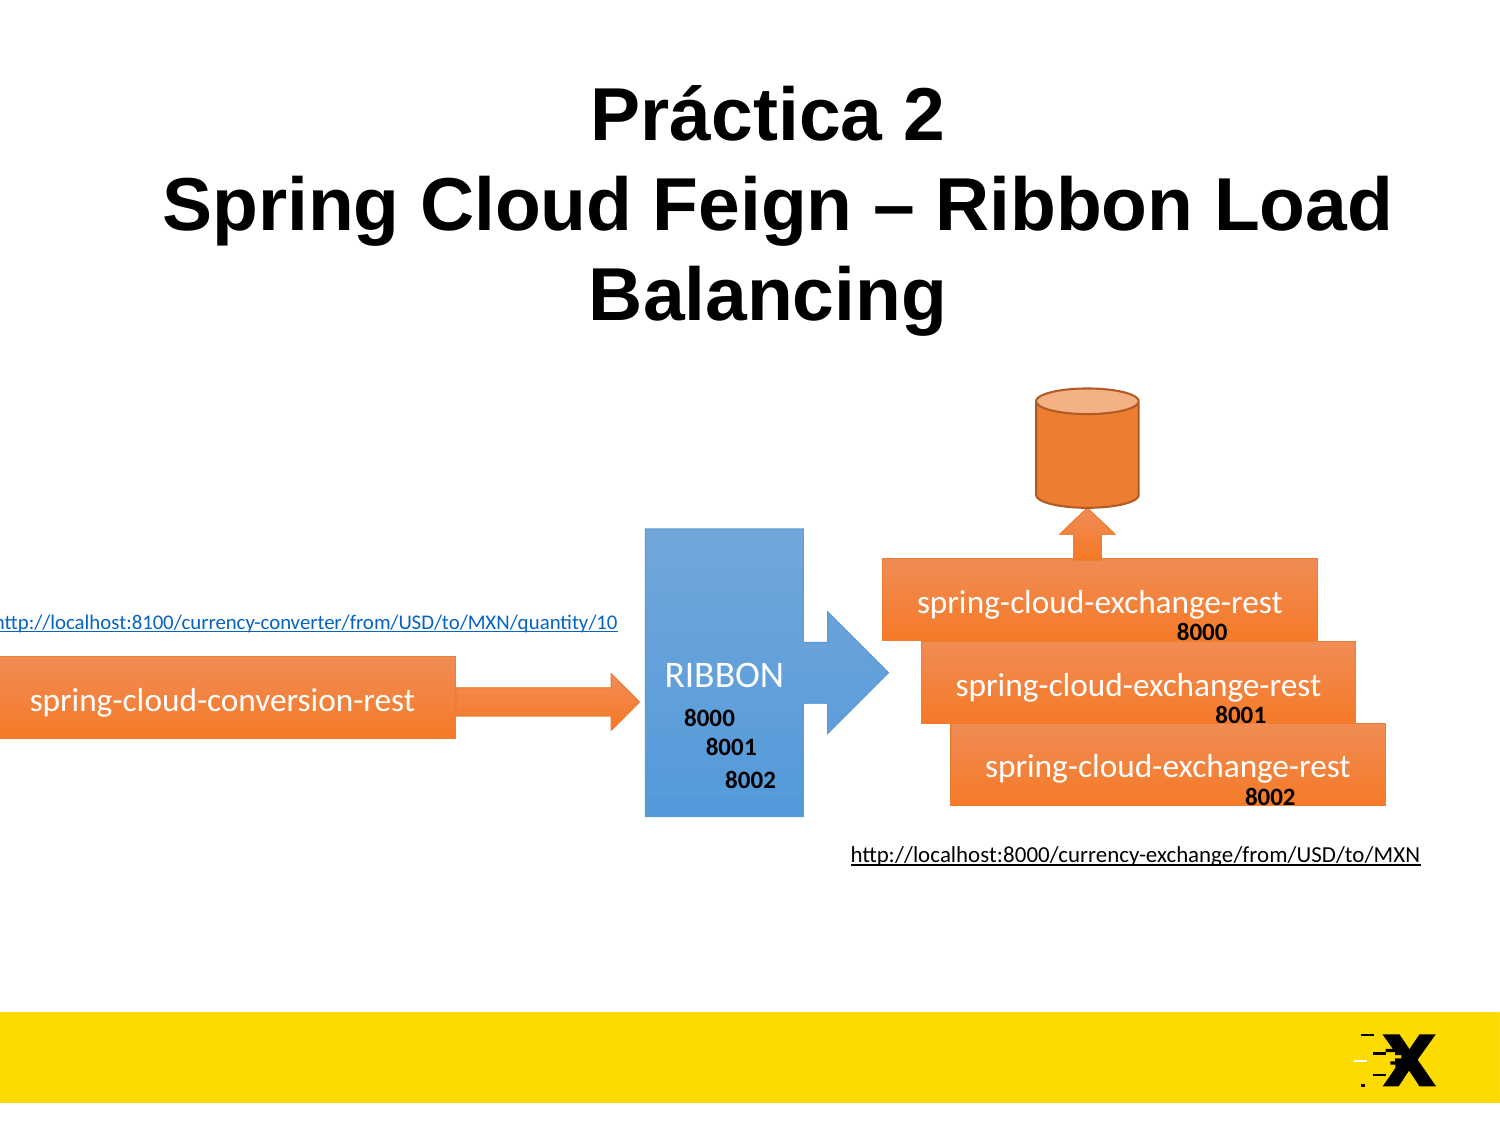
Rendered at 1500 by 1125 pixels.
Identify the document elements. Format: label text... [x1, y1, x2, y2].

text_box [455, 672, 641, 732]
text_box http://localhost:8000/currency-exchange/from/USD/to/MXN [835, 832, 1442, 875]
text_box http://localhost:8100/currency-converter/from/USD/to/MXN/quantity/10 [0, 601, 633, 641]
picture [0, 1012, 1500, 1103]
text_box 8000 [669, 694, 751, 740]
text_box [1058, 509, 1117, 562]
text_box 8002 [1230, 772, 1312, 818]
text_box spring-cloud-exchange-rest [921, 641, 1356, 724]
text_box 8000 [1162, 608, 1243, 641]
text_box Práctica 2 Spring Cloud Feign – Ribbon Load Balancing [20, 58, 1500, 344]
text_box [1035, 387, 1140, 509]
text_box spring-cloud-exchange-rest [950, 723, 1386, 806]
text_box 8001 [691, 723, 772, 769]
text_box 8002 [710, 756, 792, 801]
text_box spring-cloud-conversion-rest [0, 656, 456, 739]
text_box spring-cloud-exchange-rest [882, 558, 1318, 641]
text_box 8001 [1200, 691, 1282, 723]
text_box RIBBON [644, 528, 890, 818]
